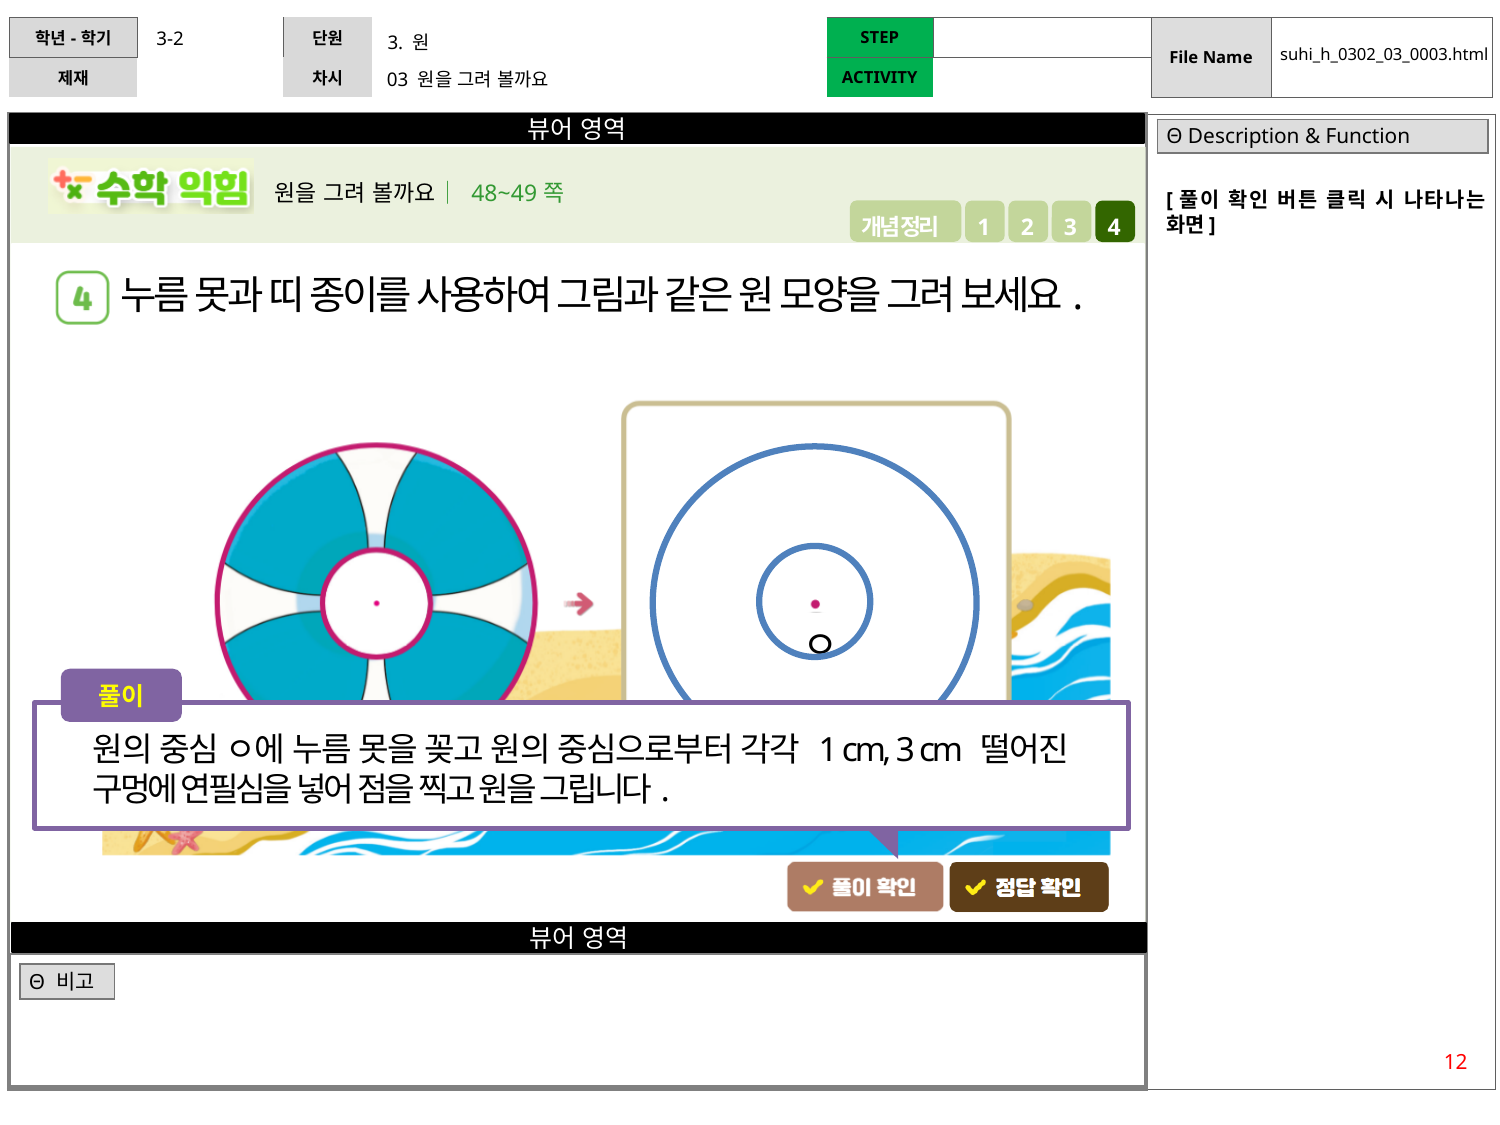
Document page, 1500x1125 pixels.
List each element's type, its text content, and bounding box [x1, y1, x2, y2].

picture [91, 371, 1117, 668]
text_box 원을 그려 볼까요│ 48~49쪽 [259, 171, 808, 214]
text_box 03 원을 그려 볼까요 [372, 60, 821, 96]
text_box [34, 668, 1129, 860]
picture [91, 860, 1117, 913]
table_header Θ Description & Function [1158, 120, 1487, 152]
picture [51, 267, 114, 328]
text_box 누름 못과 띠 종이를 사용하여 그림과 같은 원 모양을 그려 보세요. [105, 262, 1128, 325]
text_box suhi_h_0302_03_0003.html [1265, 36, 1500, 72]
picture [48, 158, 254, 214]
text_box 3-2 [141, 18, 284, 55]
text_box 3. 원 [372, 23, 828, 48]
text_box [풀이 확인 버튼 클릭 시 나타나는 화면] [1151, 179, 1500, 344]
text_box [846, 191, 1141, 249]
